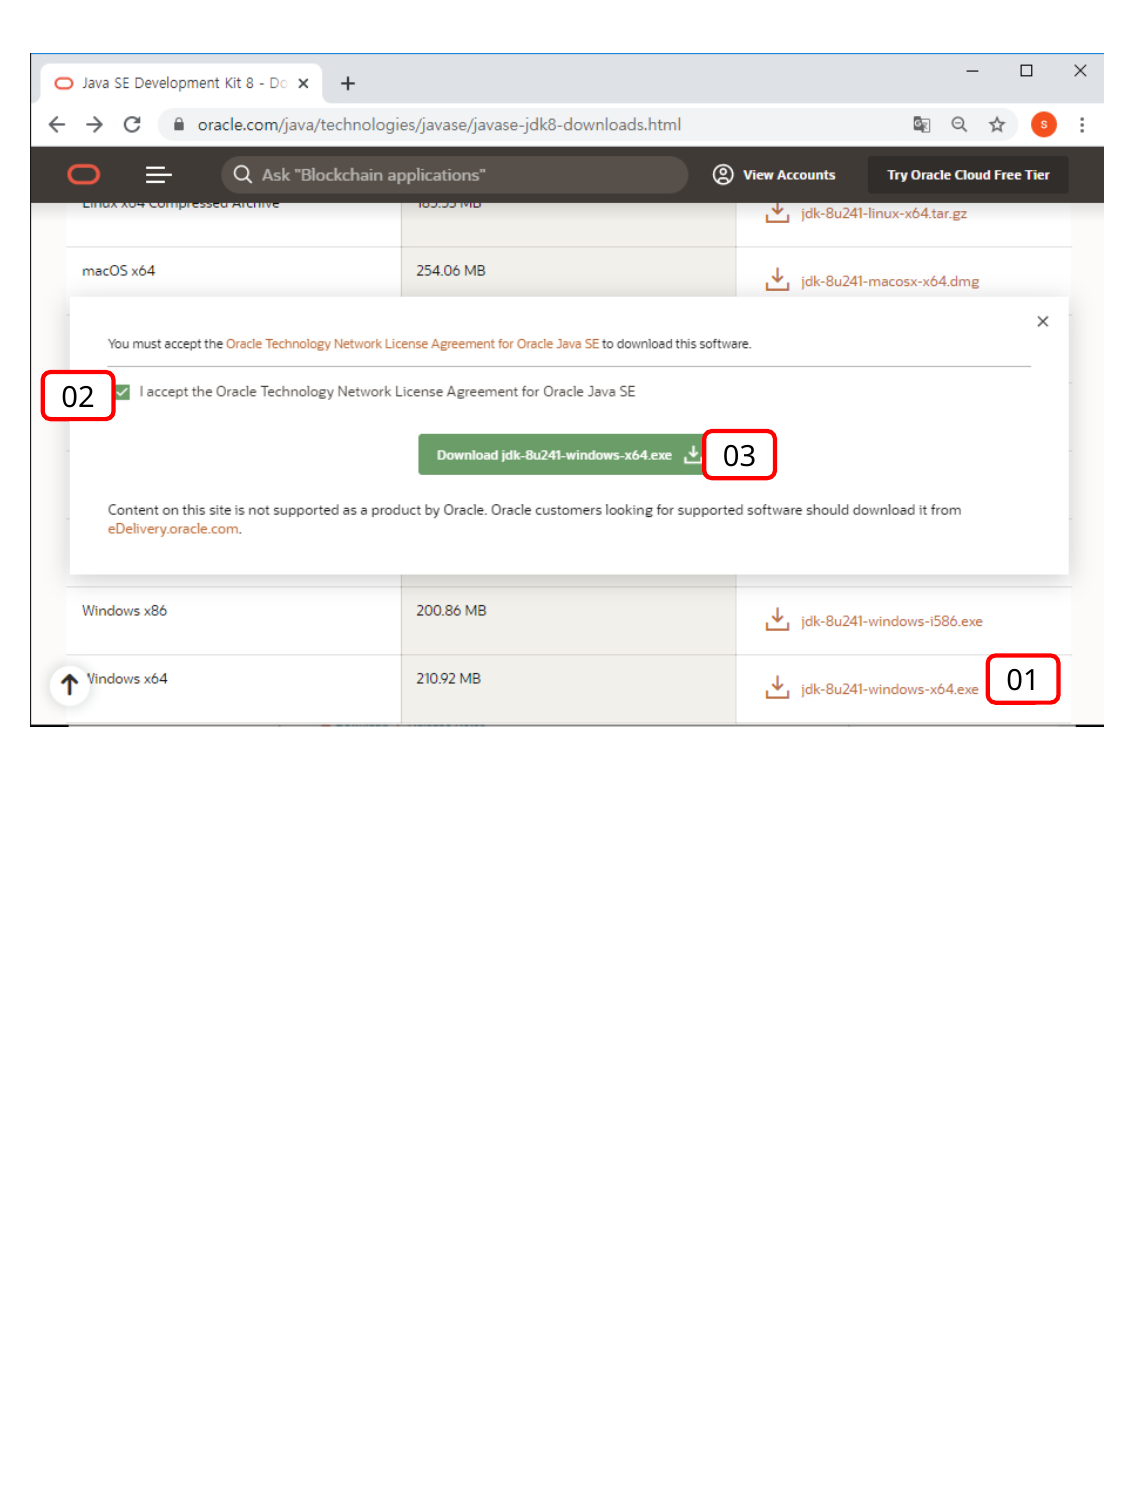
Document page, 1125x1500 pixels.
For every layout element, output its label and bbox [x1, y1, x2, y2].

picture [30, 52, 1104, 728]
